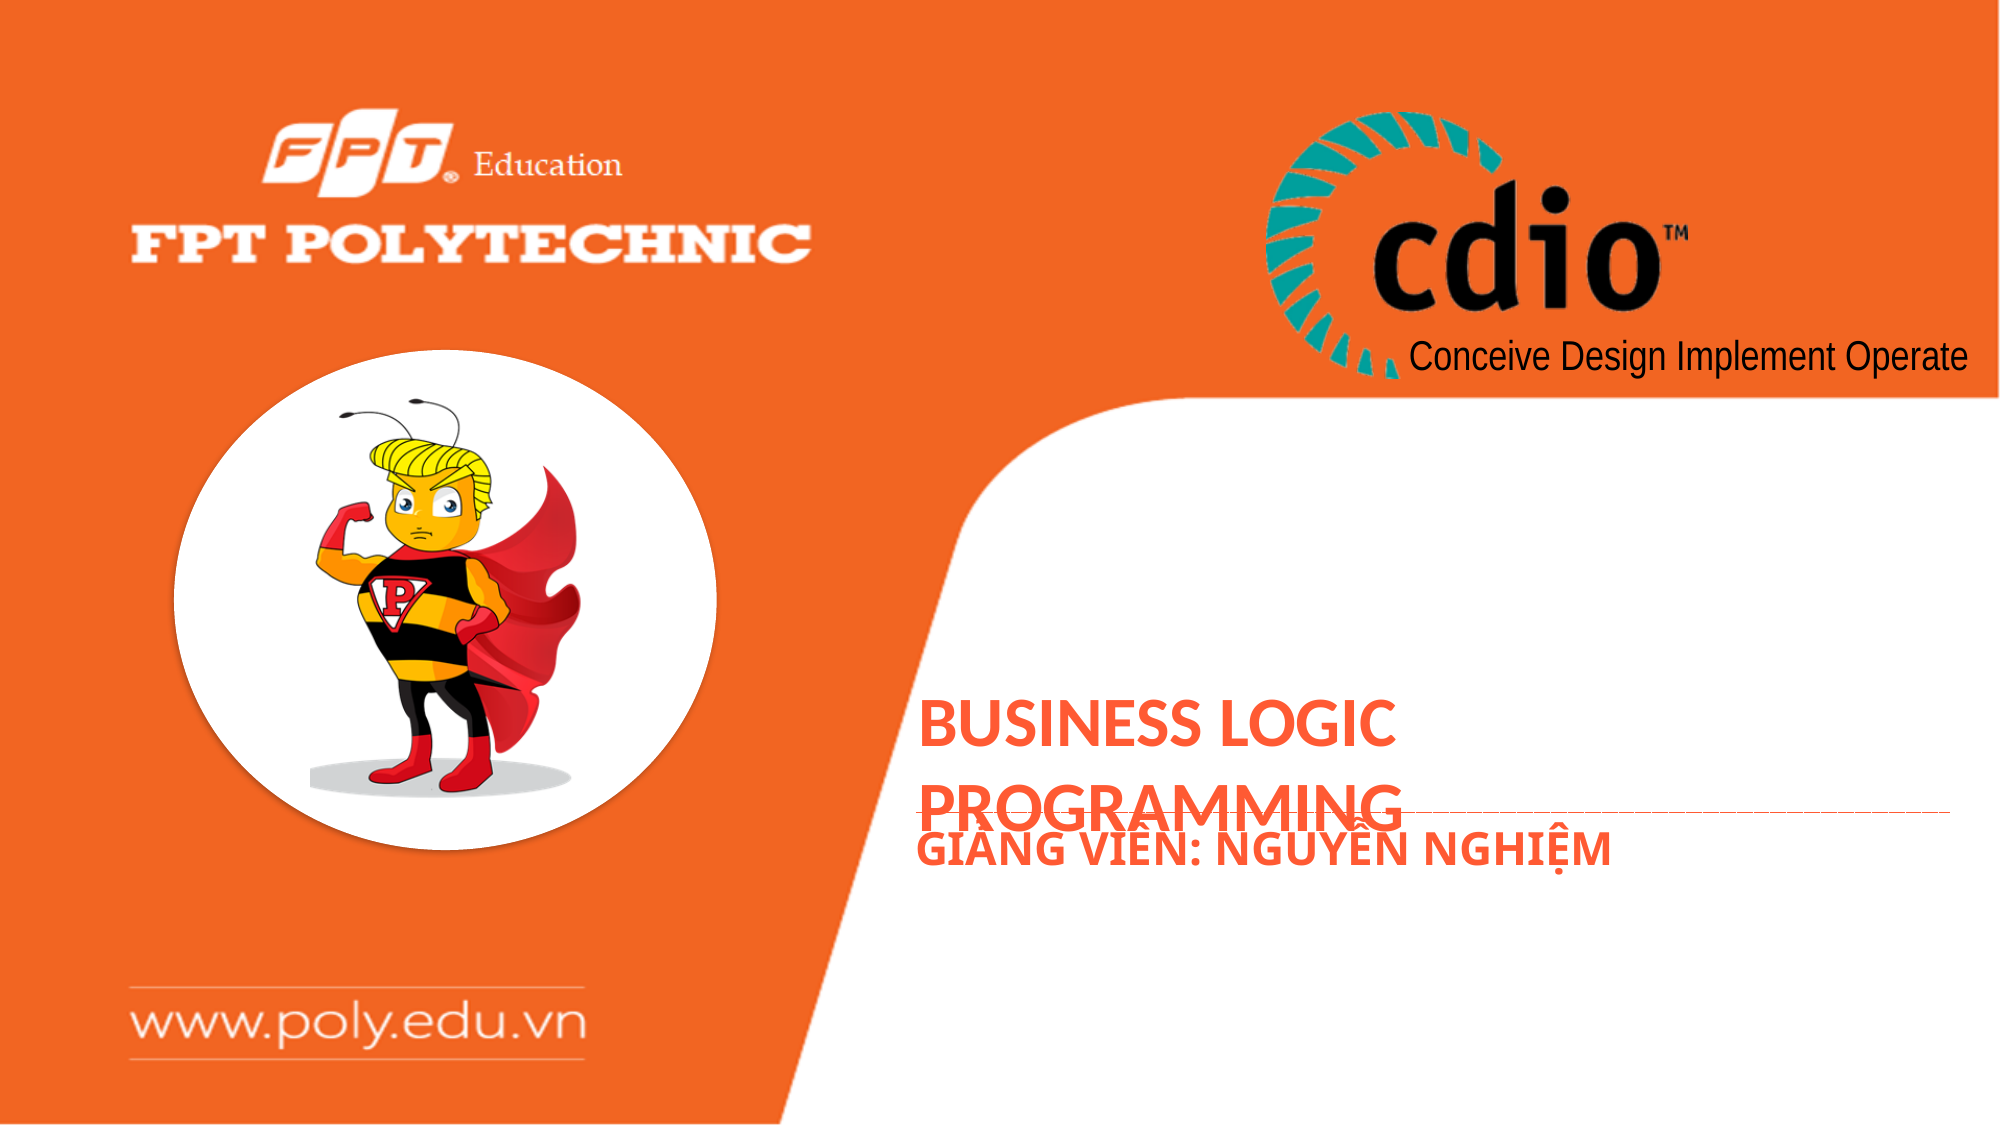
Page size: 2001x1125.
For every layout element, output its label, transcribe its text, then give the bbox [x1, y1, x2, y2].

subtitle Giảng viên: Nguyễn Nghiệm [900, 812, 2000, 975]
text_box Conceive Design Implement Operate [1690, 321, 1985, 386]
picture [0, 0, 2001, 1125]
title Business Logic Programming [903, 702, 1904, 819]
